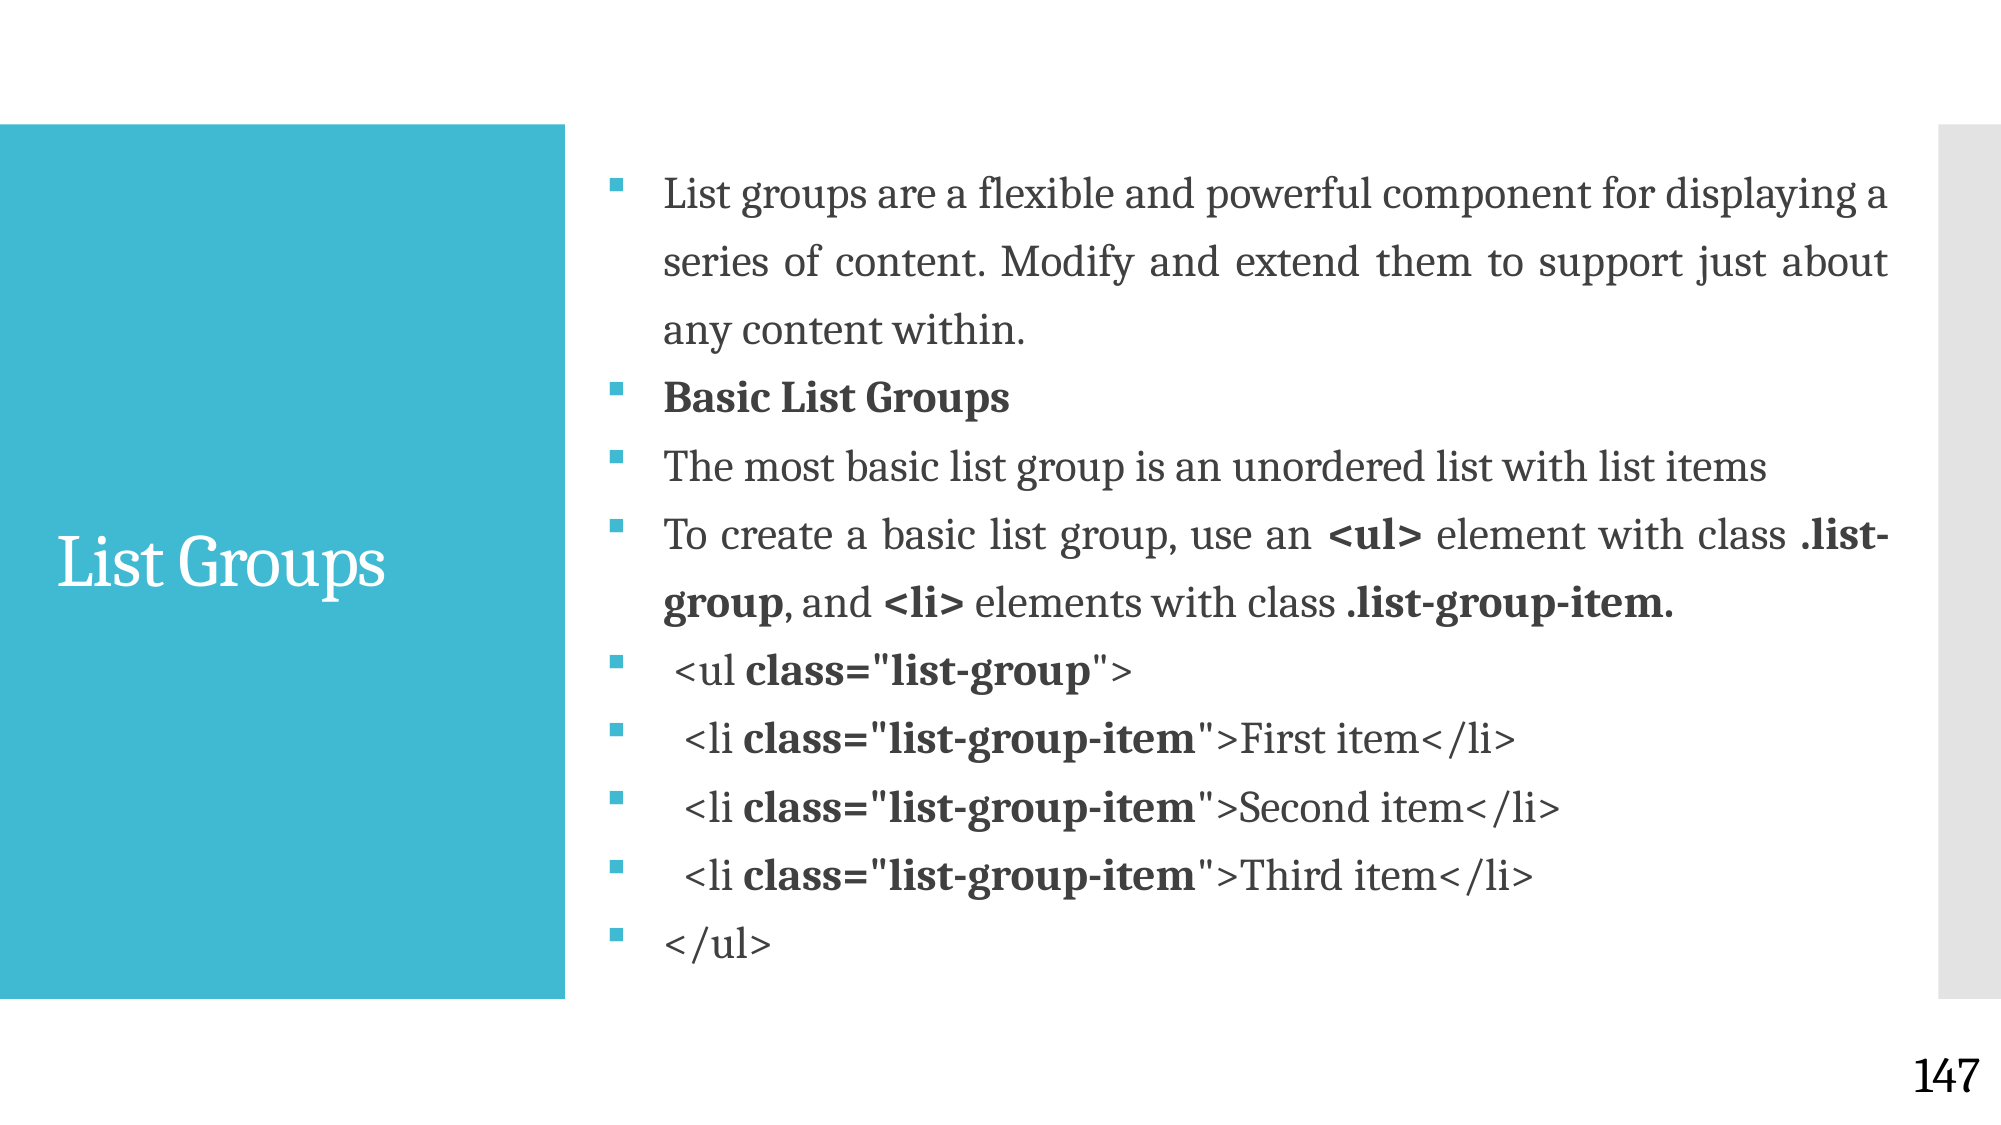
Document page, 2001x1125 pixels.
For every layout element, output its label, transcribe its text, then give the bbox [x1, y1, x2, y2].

title List Groups [41, 184, 525, 940]
list List groups are a flexible and powerful component for displaying a series of content. Modify and extend them to support just about any content within. Basic List Groups The most basic list group is an unordered list with list items To create a basic list group, use an <ul> element with class .list-group, and <li> elements with class .list-group-item. <ul class="list-group"> <li class="list-group-item">First item</li> <li class="list-group-item">Second item</li> <li class="list-group-item">Third item</li> </ul> [591, 141, 1906, 982]
slide_number 147 [1744, 1042, 1996, 1103]
